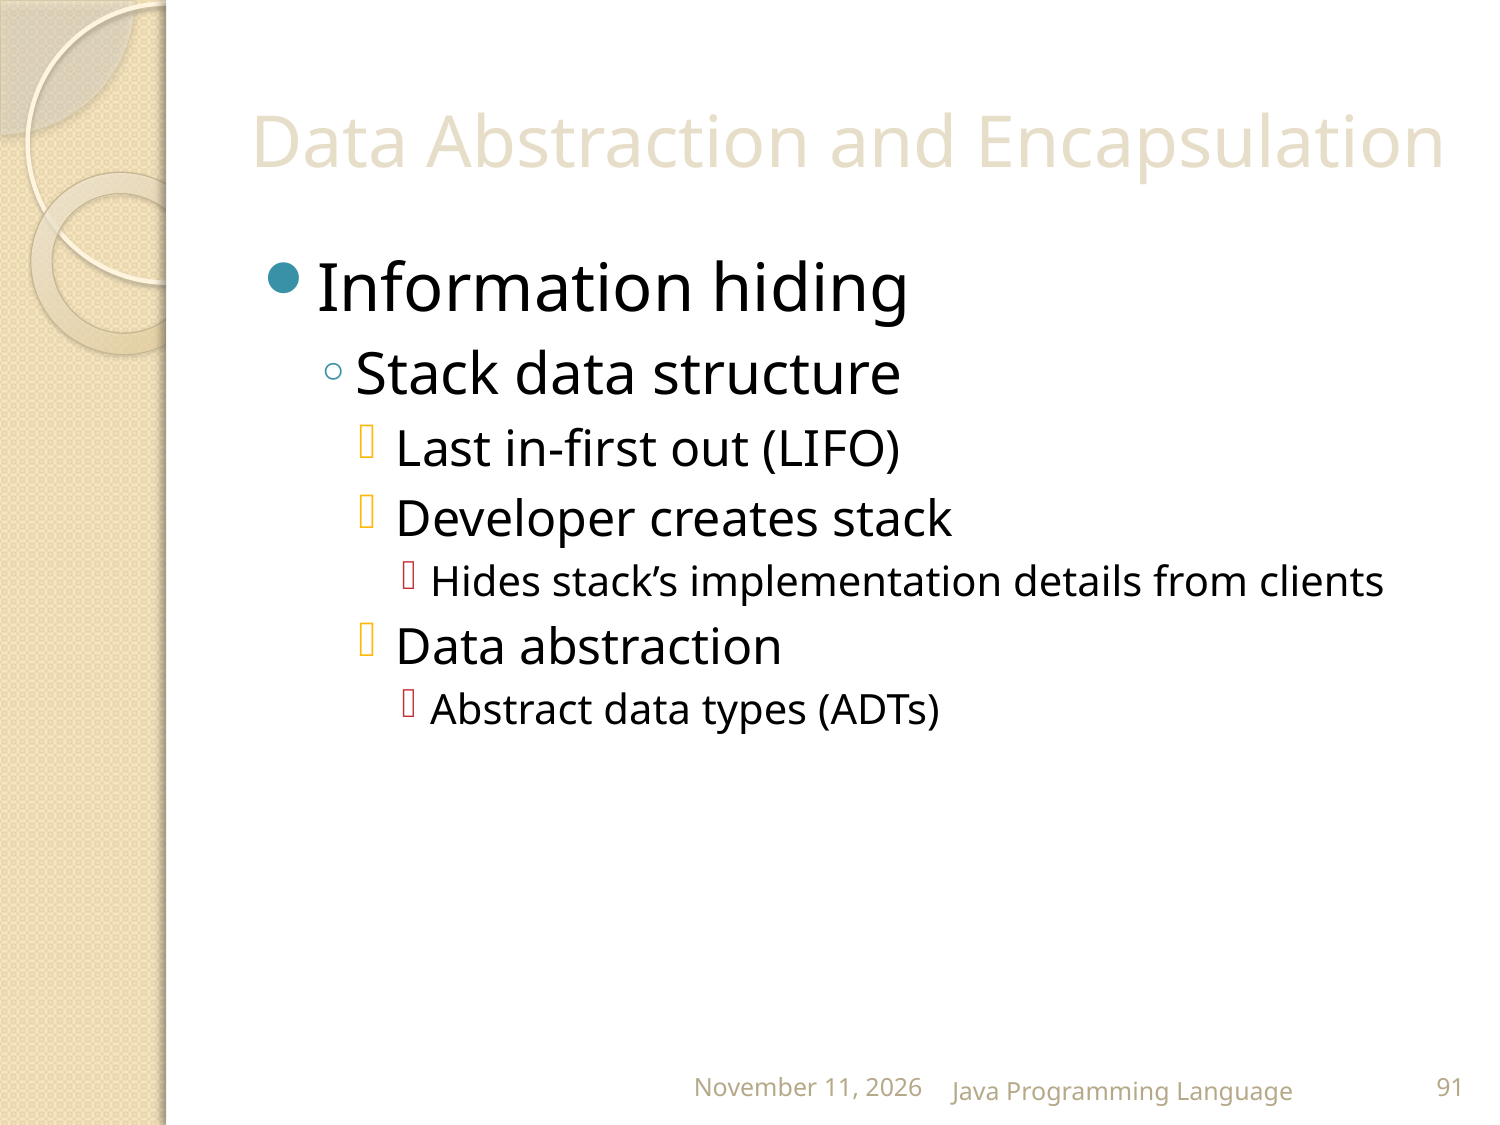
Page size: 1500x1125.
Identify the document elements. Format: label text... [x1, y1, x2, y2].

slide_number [587, 1034, 937, 1113]
slide_number 91 [1413, 1034, 1488, 1113]
footer Java Programming Language [937, 1034, 1413, 1113]
list Information hiding Stack data structure Last in-first out (LIFO) Developer creates stack Hides stack’s implementation details from clients Data abstraction Abstract data types (ADTs) [235, 237, 1466, 1025]
title Data Abstraction and Encapsulation [235, 45, 1466, 233]
